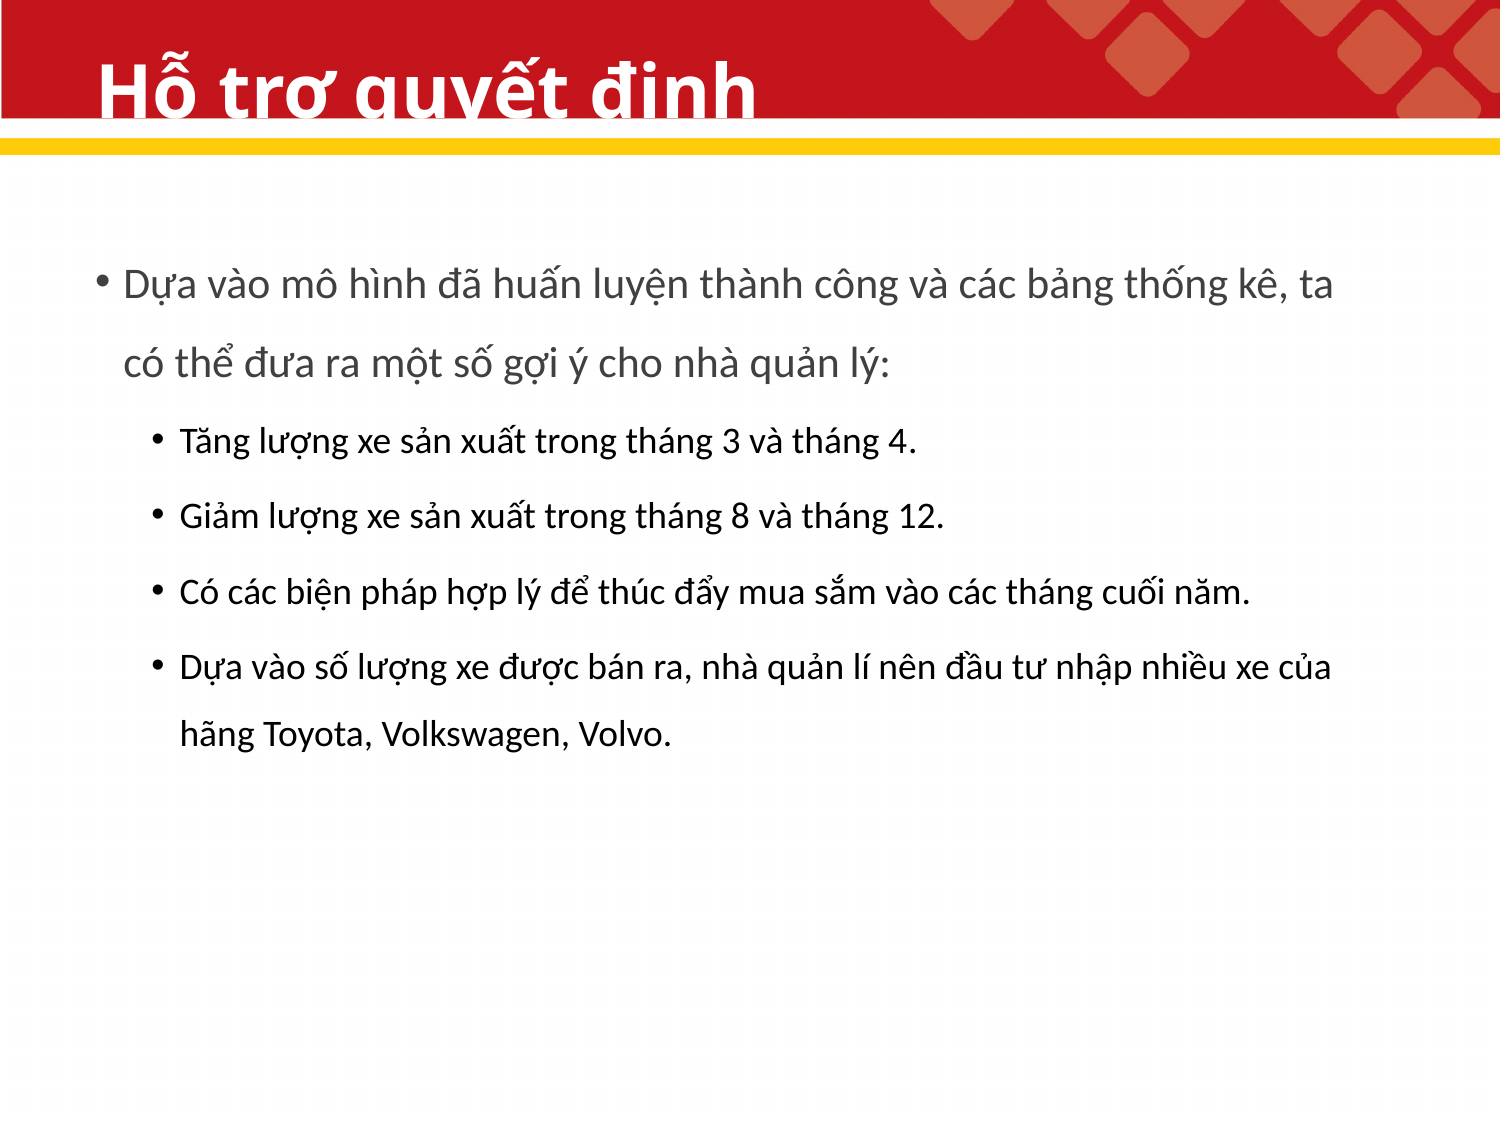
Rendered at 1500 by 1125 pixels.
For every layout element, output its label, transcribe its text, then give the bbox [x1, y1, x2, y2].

list Dựa vào mô hình đã huấn luyện thành công và các bảng thống kê, ta có thể đưa ra một số gợi ý cho nhà quản lý: Tăng lượng xe sản xuất trong tháng 3 và tháng 4. Giảm lượng xe sản xuất trong tháng 8 và tháng 12. Có các biện pháp hợp lý để thúc đẩy mua sắm vào các tháng cuối năm. Dựa vào số lượng xe được bán ra, nhà quản lí nên đầu tư nhập nhiều xe của hãng Toyota, Volkswagen, Volvo. [80, 220, 1397, 1025]
picture [0, 0, 1500, 1125]
title Hỗ trợ quyết định [80, 0, 1397, 204]
